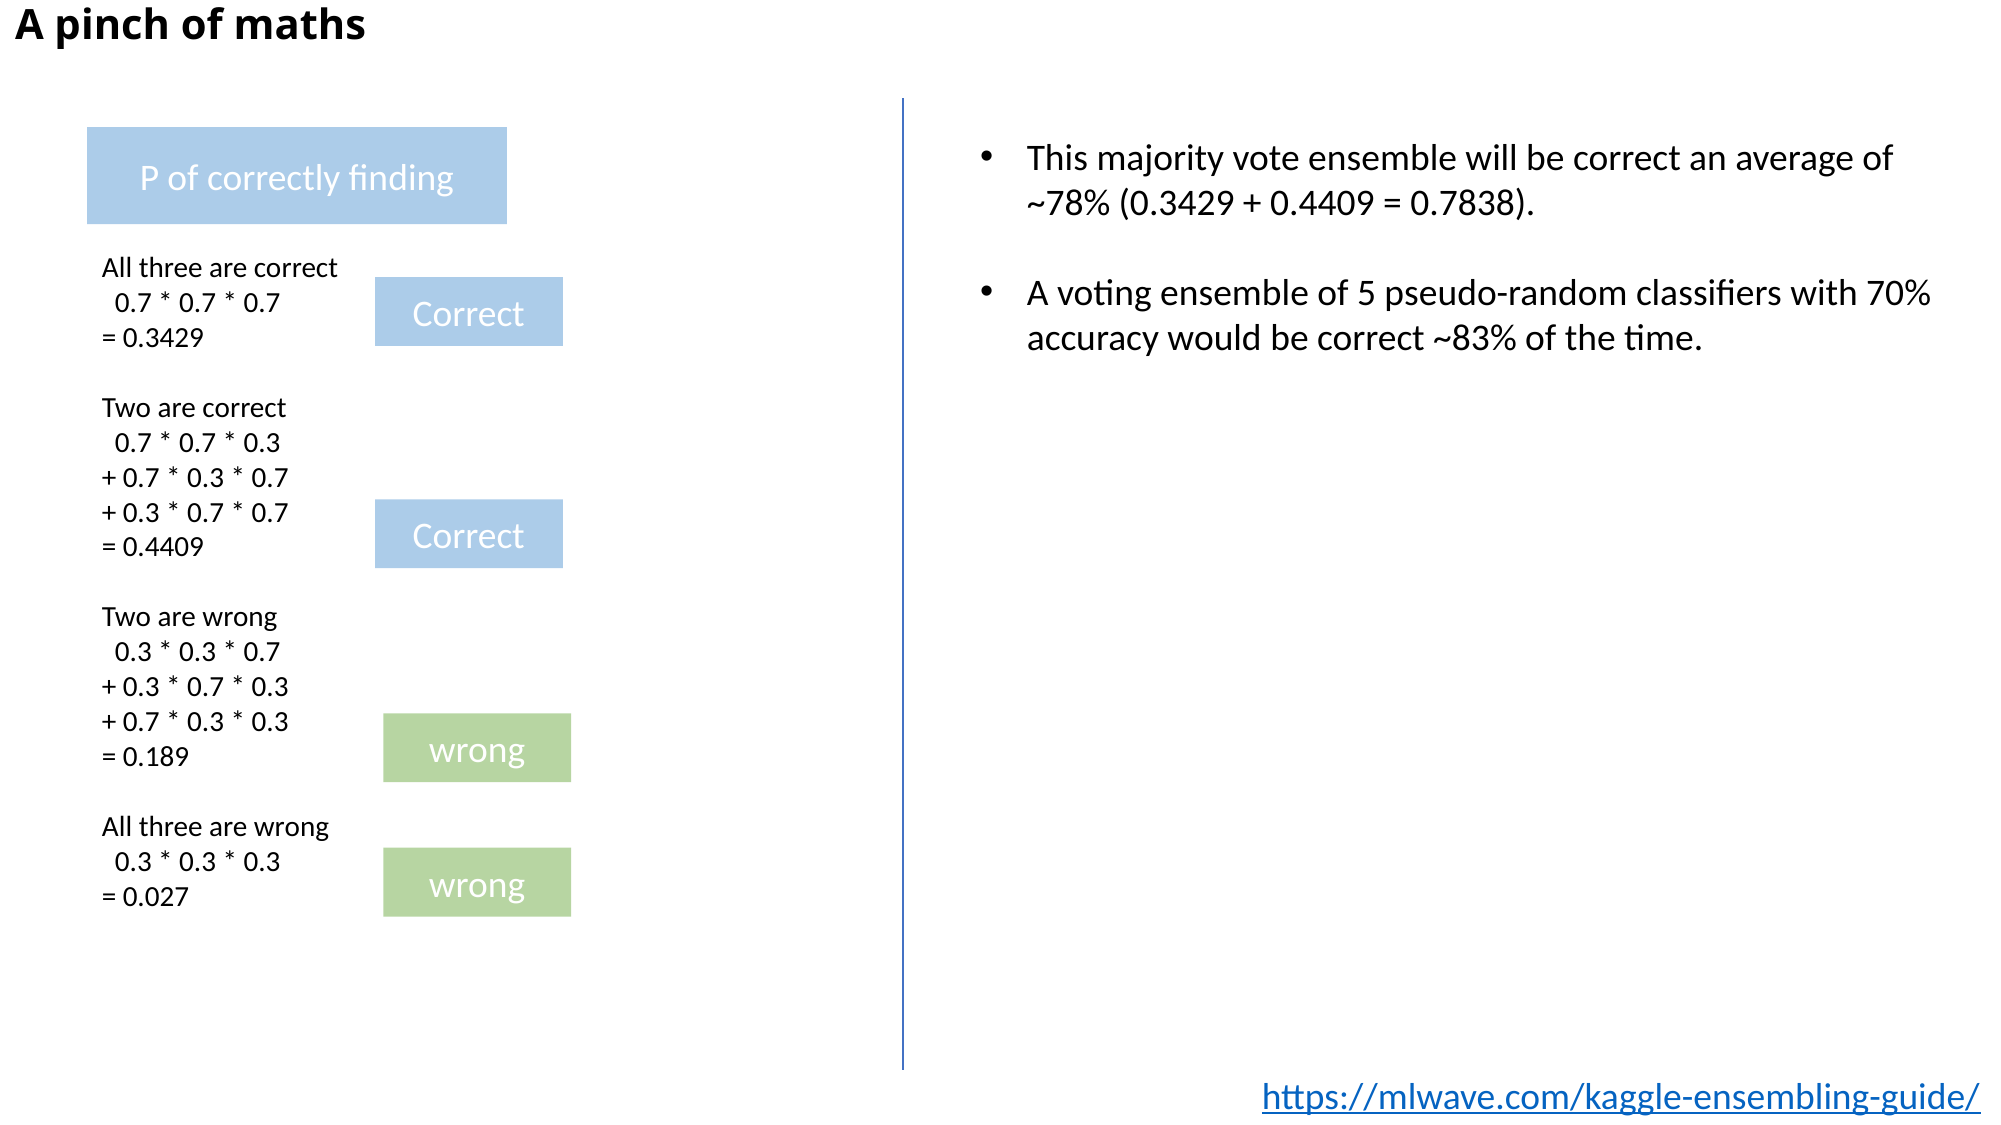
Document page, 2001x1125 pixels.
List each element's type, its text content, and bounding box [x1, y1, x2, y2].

text_box https://mlwave.com/kaggle-ensembling-guide/ [1247, 1064, 1996, 1125]
title A pinch of maths [0, 0, 2000, 53]
text_box Correct [375, 499, 563, 569]
text_box wrong [383, 713, 572, 783]
text_box Correct [375, 277, 563, 346]
text_box P of correctly finding [87, 127, 507, 225]
text_box All three are correct 0.7 * 0.7 * 0.7 = 0.3429 Two are correct 0.7 * 0.7 * 0.3 + 0.7 * 0.3 * 0.7 + 0.3 * 0.7 * 0.7 = 0.4409 Two are wrong 0.3 * 0.3 * 0.7 + 0.3 * 0.7 * 0.3 + 0.7 * 0.3 * 0.3 = 0.189 All three are wrong 0.3 * 0.3 * 0.3 = 0.027 [87, 240, 563, 920]
text_box This majority vote ensemble will be correct an average of ~78% (0.3429 + 0.4409 = 0.7838). A voting ensemble of 5 pseudo-random classifiers with 70% accuracy would be correct ~83% of the time. [965, 125, 1966, 366]
text_box wrong [383, 847, 572, 917]
